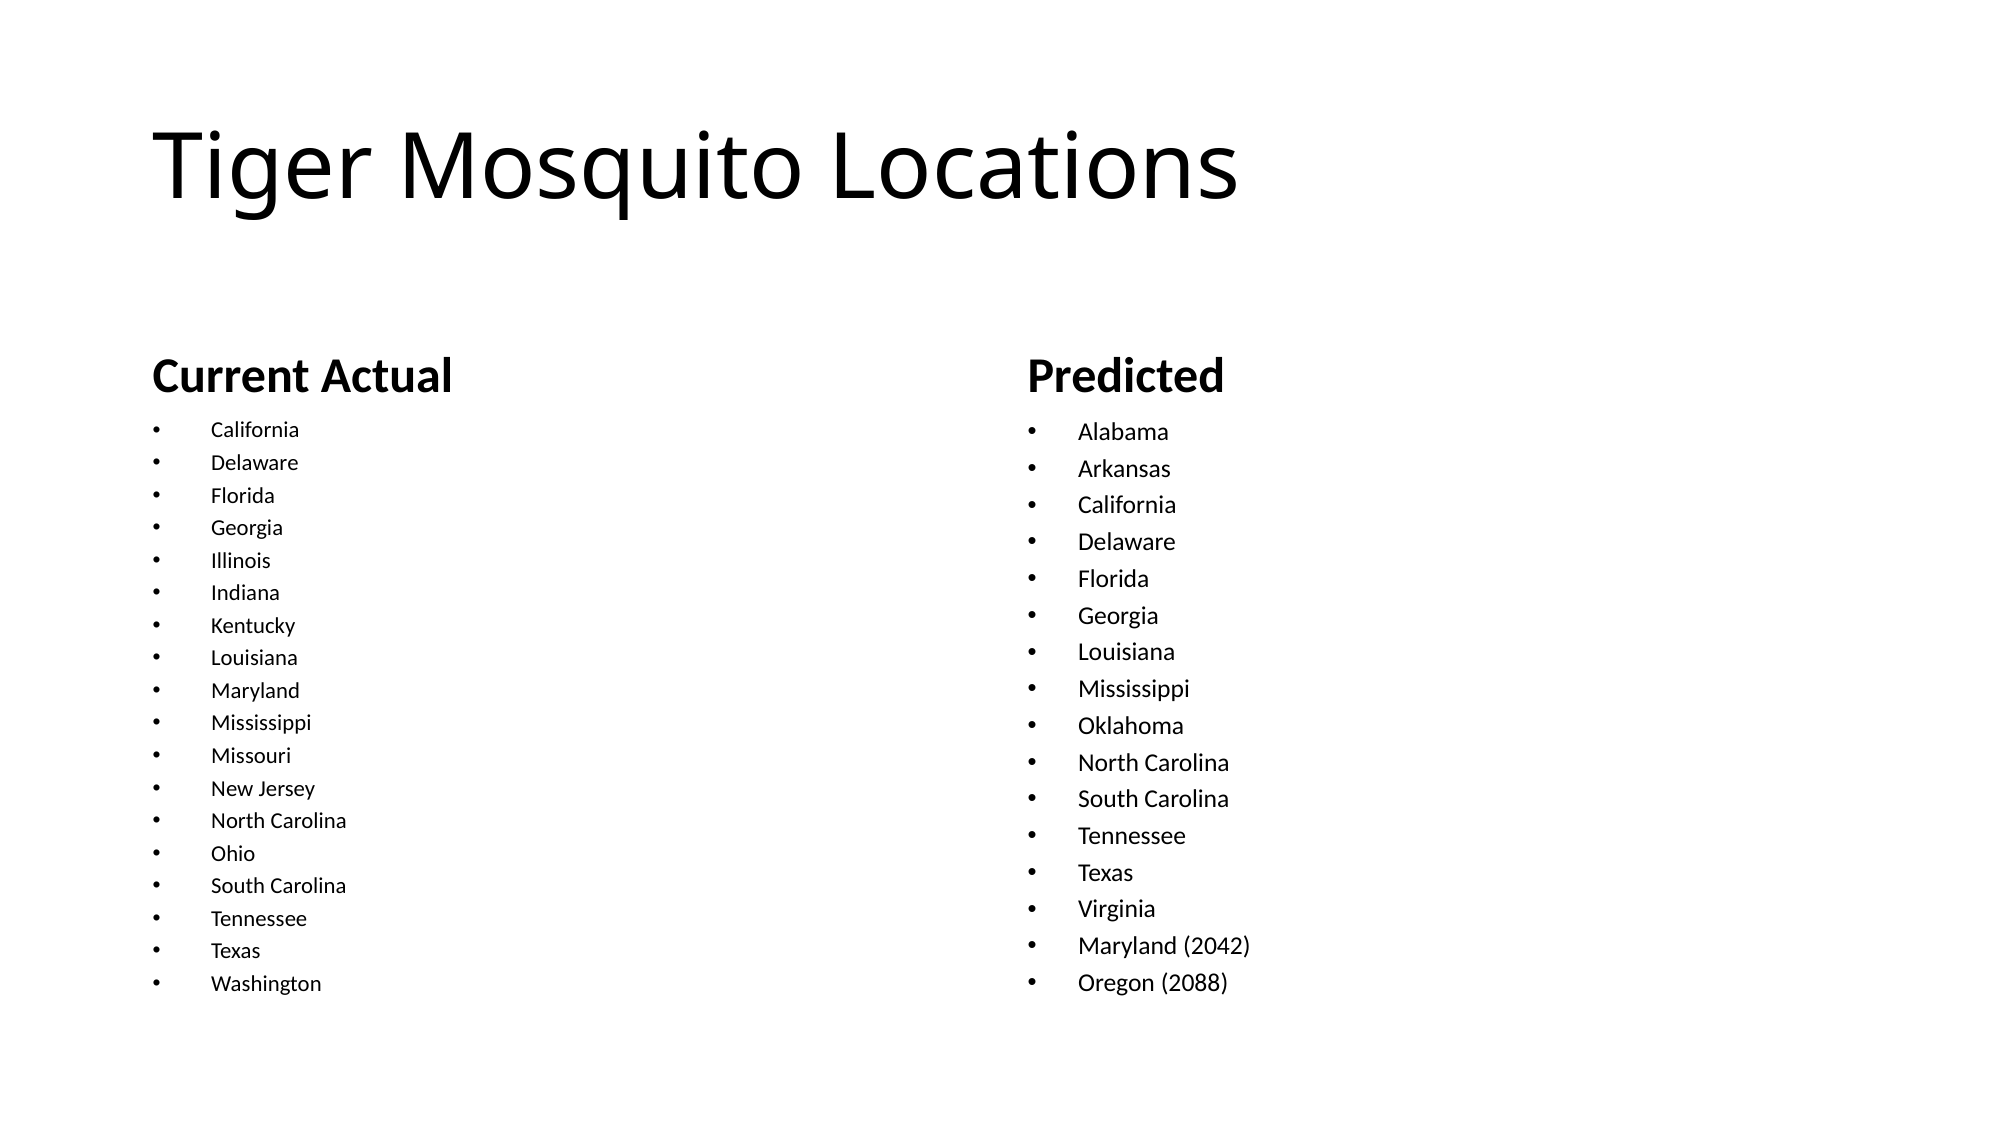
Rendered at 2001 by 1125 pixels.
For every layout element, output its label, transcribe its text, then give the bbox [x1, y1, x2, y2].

title Tiger Mosquito Locations [137, 59, 1863, 278]
list Predicted [1012, 275, 1863, 410]
list Current Actual [137, 275, 984, 410]
list California Delaware Florida Georgia Illinois Indiana Kentucky Louisiana Maryland Mississippi Missouri New Jersey North Carolina Ohio South Carolina Tennessee Texas Washington [137, 410, 984, 1016]
list Alabama Arkansas California Delaware Florida Georgia Louisiana Mississippi Oklahoma North Carolina South Carolina Tennessee Texas Virginia Maryland (2042) Oregon (2088) [1012, 410, 1863, 1016]
